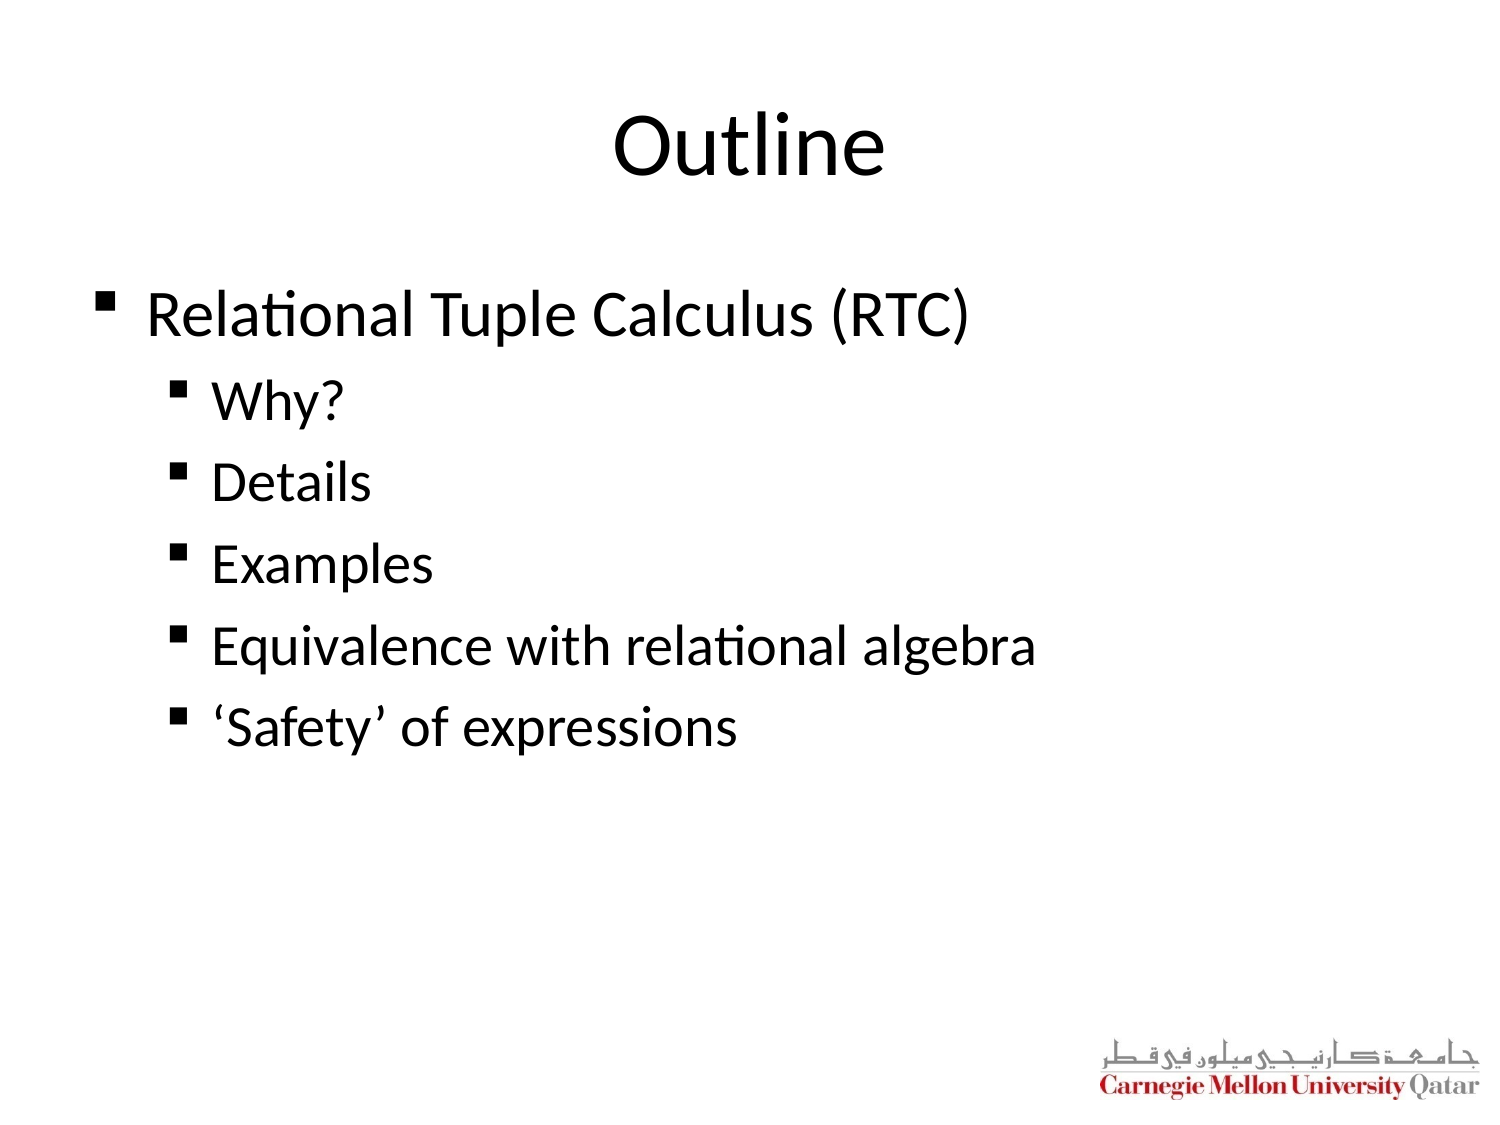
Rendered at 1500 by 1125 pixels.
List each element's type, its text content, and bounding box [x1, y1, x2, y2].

list Relational Tuple Calculus (RTC) Why? Details Examples Equivalence with relational algebra ‘Safety’ of expressions [75, 262, 1425, 1005]
title Outline [75, 45, 1425, 233]
picture [1099, 1037, 1480, 1101]
